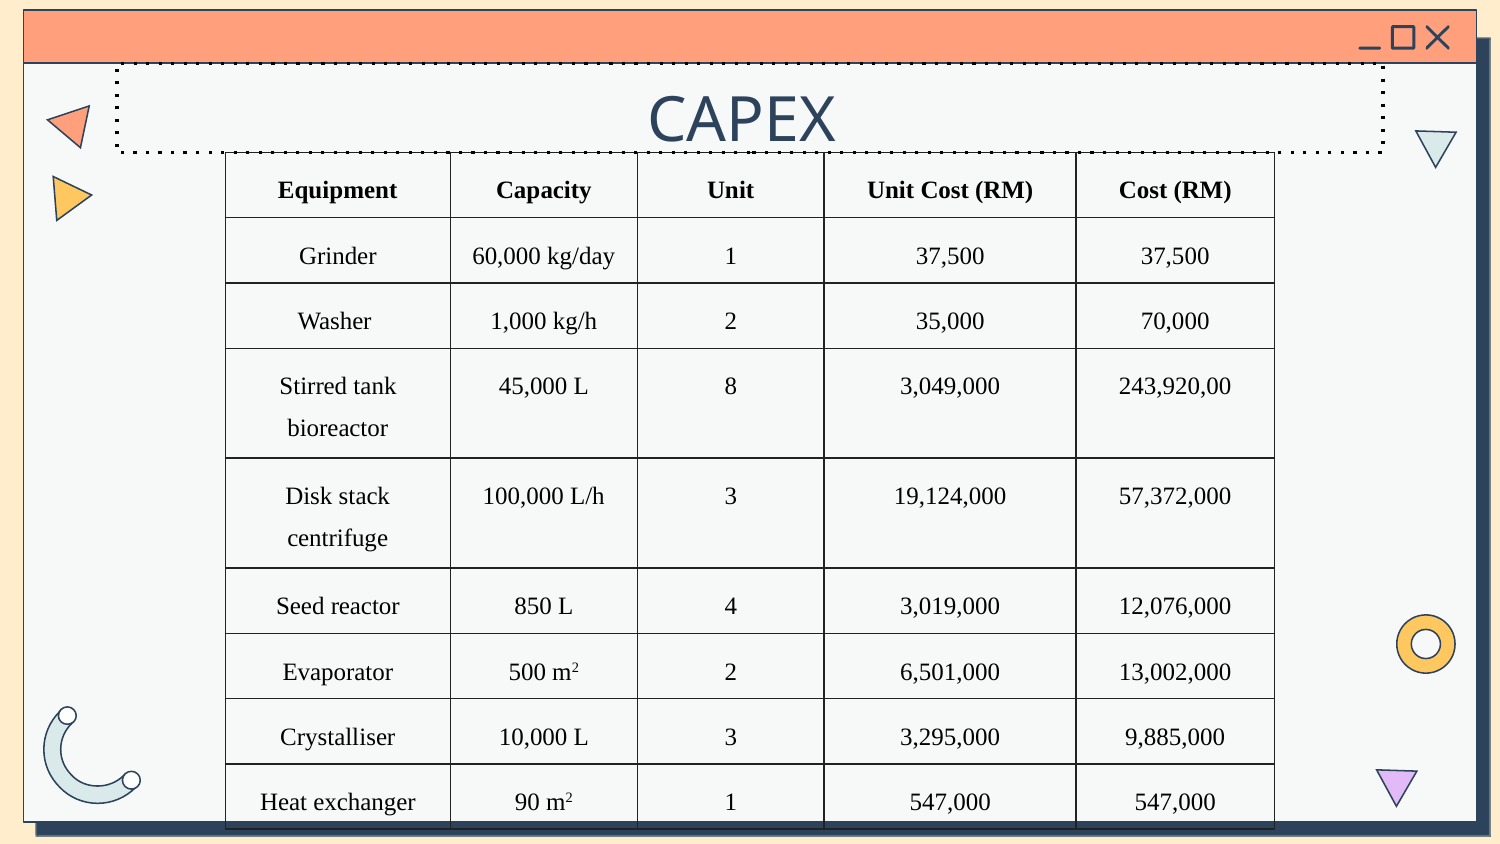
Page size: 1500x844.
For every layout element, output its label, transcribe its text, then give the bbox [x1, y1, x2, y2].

table_cell Heat exchanger [226, 765, 450, 828]
table_cell 3 [638, 699, 823, 763]
table_cell Seed reactor [226, 569, 450, 633]
table_cell 10,000 L [451, 699, 637, 763]
table_cell Crystalliser [226, 699, 450, 763]
table_header Capacity [451, 153, 637, 217]
table_cell 547,000 [825, 765, 1075, 828]
table_cell 500 m2 [451, 634, 637, 698]
table_cell 4 [638, 569, 823, 633]
table_cell 1,000 kg/h [451, 284, 637, 348]
table_cell Stirred tank bioreactor [226, 349, 450, 457]
table_cell 3,295,000 [825, 699, 1075, 763]
table_cell 19,124,000 [825, 459, 1075, 567]
table_cell 850 L [451, 569, 637, 633]
table_header Unit Cost (RM) [825, 153, 1075, 217]
table_cell 13,002,000 [1077, 634, 1274, 698]
table_header Unit [638, 153, 823, 217]
table_cell 35,000 [825, 284, 1075, 348]
table_cell 8 [638, 349, 823, 457]
table_cell Washer [226, 284, 450, 348]
table_header Equipment [226, 153, 450, 217]
table_cell Grinder [226, 218, 450, 282]
table_cell 70,000 [1077, 284, 1274, 348]
table_cell 243,920,00 [1077, 349, 1274, 457]
table_cell 90 m2 [451, 765, 637, 828]
table_cell 37,500 [825, 218, 1075, 282]
table_cell 9,885,000 [1077, 699, 1274, 763]
table_cell 2 [638, 634, 823, 698]
table_cell 3,019,000 [825, 569, 1075, 633]
title CAPEX [115, 62, 1385, 154]
table_cell 60,000 kg/day [451, 218, 637, 282]
table_header Cost (RM) [1077, 153, 1274, 217]
table_cell 547,000 [1077, 765, 1274, 828]
table_cell 3 [638, 459, 823, 567]
table_cell 45,000 L [451, 349, 637, 457]
table_cell 57,372,000 [1077, 459, 1274, 567]
table_cell Disk stack centrifuge [226, 459, 450, 567]
table_cell 1 [638, 218, 823, 282]
table_cell 6,501,000 [825, 634, 1075, 698]
table_cell Evaporator [226, 634, 450, 698]
table_cell 3,049,000 [825, 349, 1075, 457]
table_cell 12,076,000 [1077, 569, 1274, 633]
table_cell 1 [638, 765, 823, 828]
table_cell 2 [638, 284, 823, 348]
table_cell 100,000 L/h [451, 459, 637, 567]
table_cell 37,500 [1077, 218, 1274, 282]
